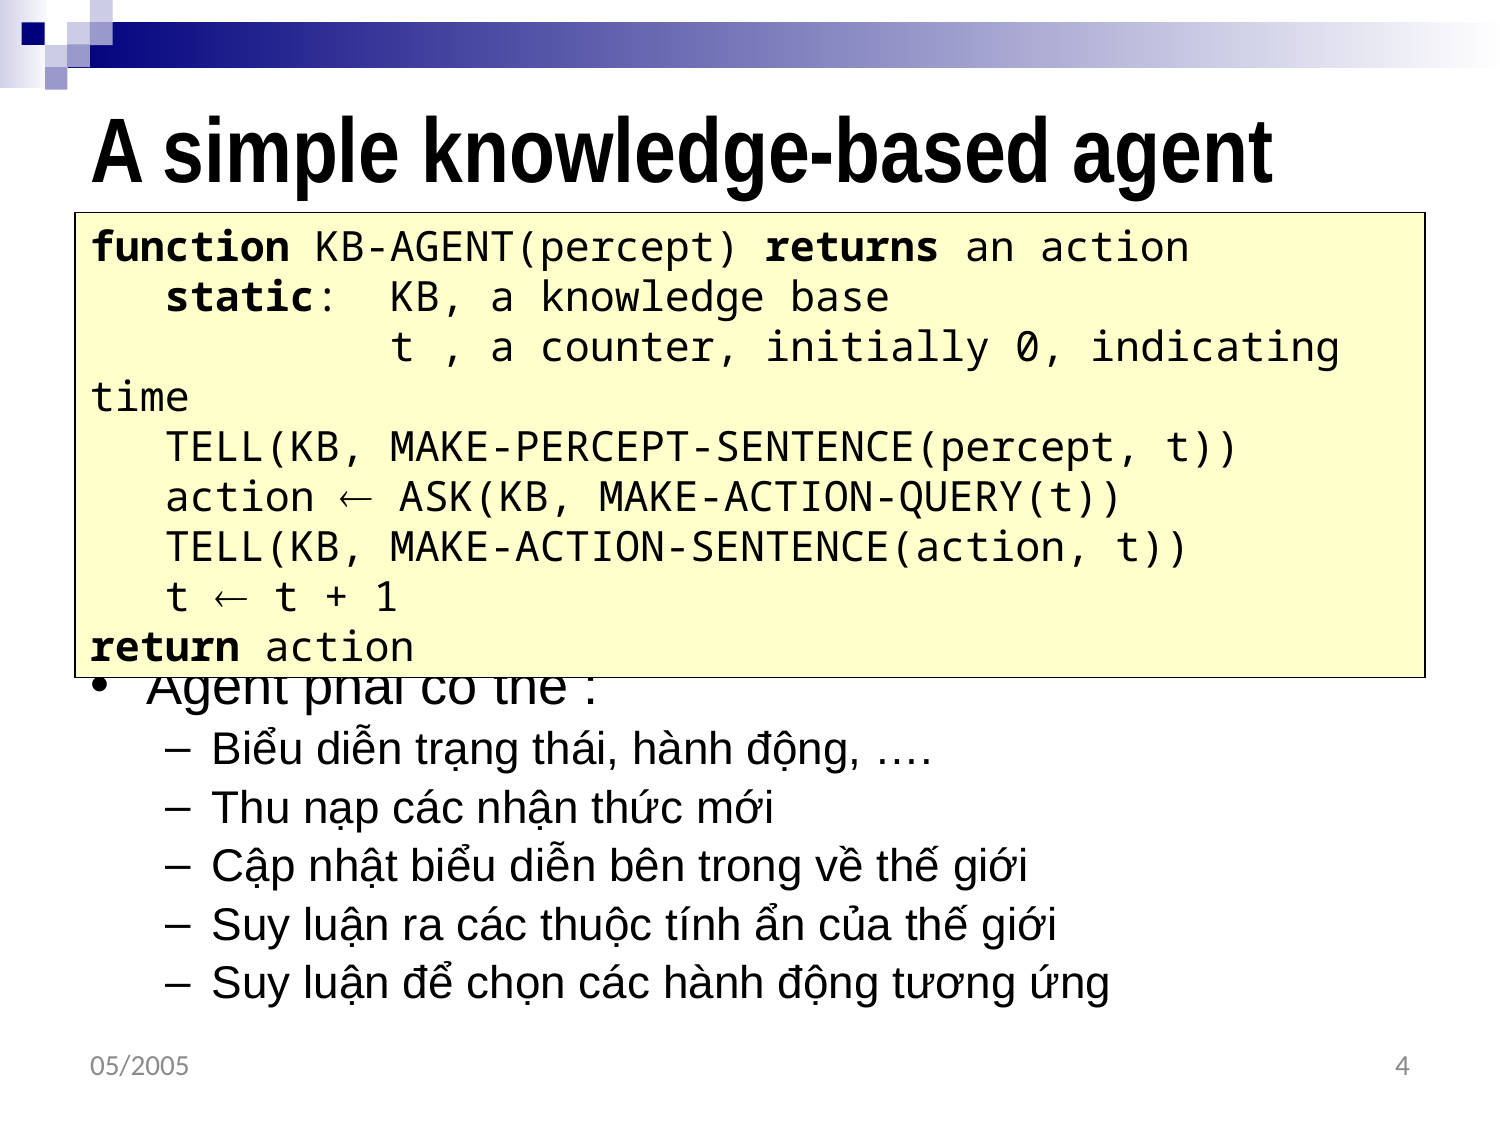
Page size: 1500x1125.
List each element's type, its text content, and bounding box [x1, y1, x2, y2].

slide_number 05/2005 [75, 1037, 425, 1091]
text_box function KB-AGENT(percept) returns an action static: KB, a knowledge base t , a counter, initially 0, indicating time TELL(KB, MAKE-PERCEPT-SENTENCE(percept, t)) action  ASK(KB, MAKE-ACTION-QUERY(t)) TELL(KB, MAKE-ACTION-SENTENCE(action, t)) t  t + 1 return action [74, 212, 1425, 678]
list Agent phải có thể : Biểu diễn trạng thái, hành động, …. Thu nạp các nhận thức mới Cập nhật biểu diễn bên trong về thế giới Suy luận ra các thuộc tính ẩn của thế giới Suy luận để chọn các hành động tương ứng [75, 678, 1425, 1050]
title A simple knowledge-based agent [75, 67, 1425, 212]
slide_number 4 [1074, 1037, 1425, 1091]
